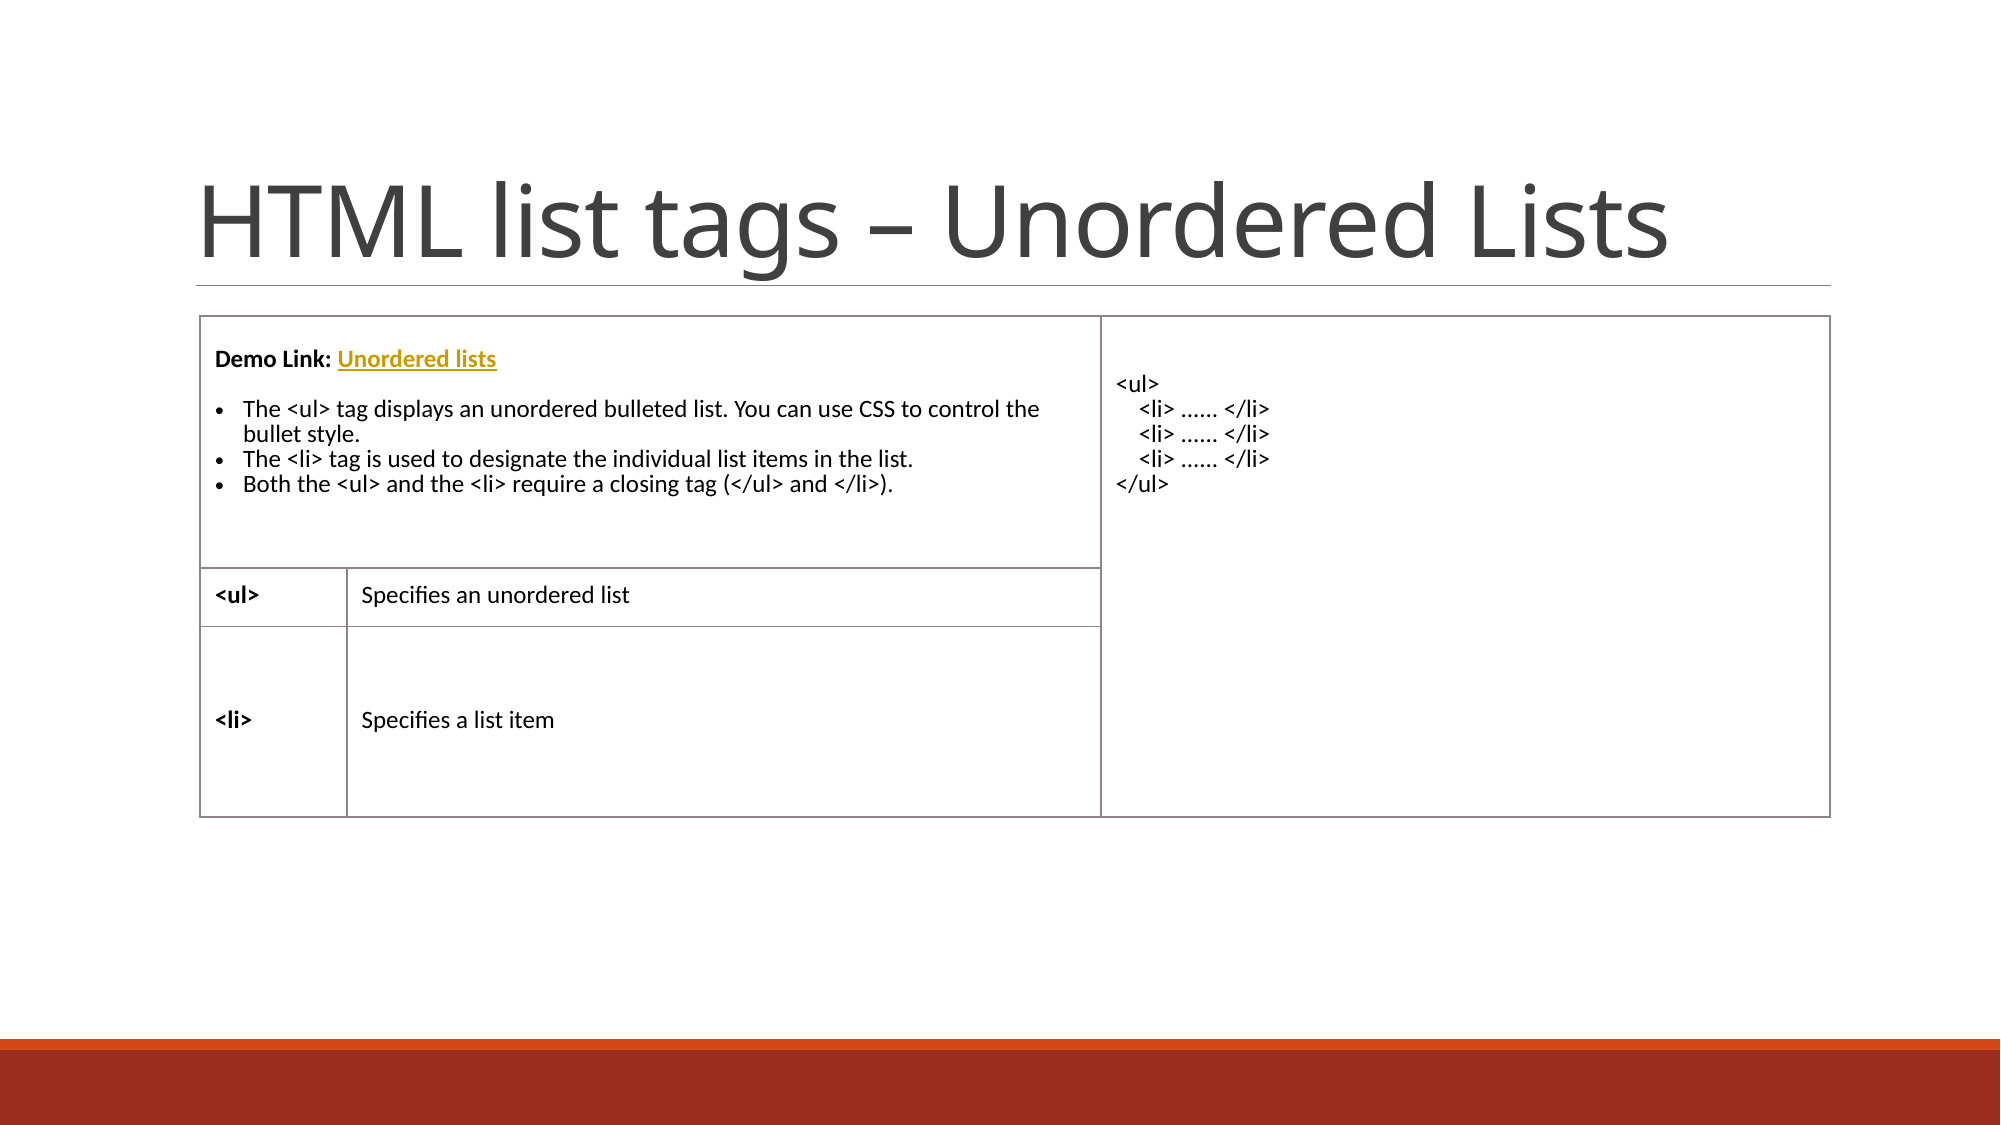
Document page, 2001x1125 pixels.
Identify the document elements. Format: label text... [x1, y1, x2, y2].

title HTML list tags – Unordered Lists [180, 47, 1830, 285]
table_cell Specifies a list item [348, 627, 1100, 816]
table_cell <ul> [201, 569, 346, 626]
table_header Demo Link: Unordered lists The <ul> tag displays an unordered bulleted list. You can use CSS to control the bullet style. The <li> tag is used to designate the individual list items in the list. Both the <ul> and the <li> require a closing tag (</ul> and </li>). [201, 317, 1100, 567]
table_header <ul> <li> ...... </li> <li> ...... </li> <li> ...... </li> </ul> [1102, 317, 1829, 816]
table_cell <li> [201, 627, 346, 816]
table_cell Specifies an unordered list [348, 569, 1100, 626]
